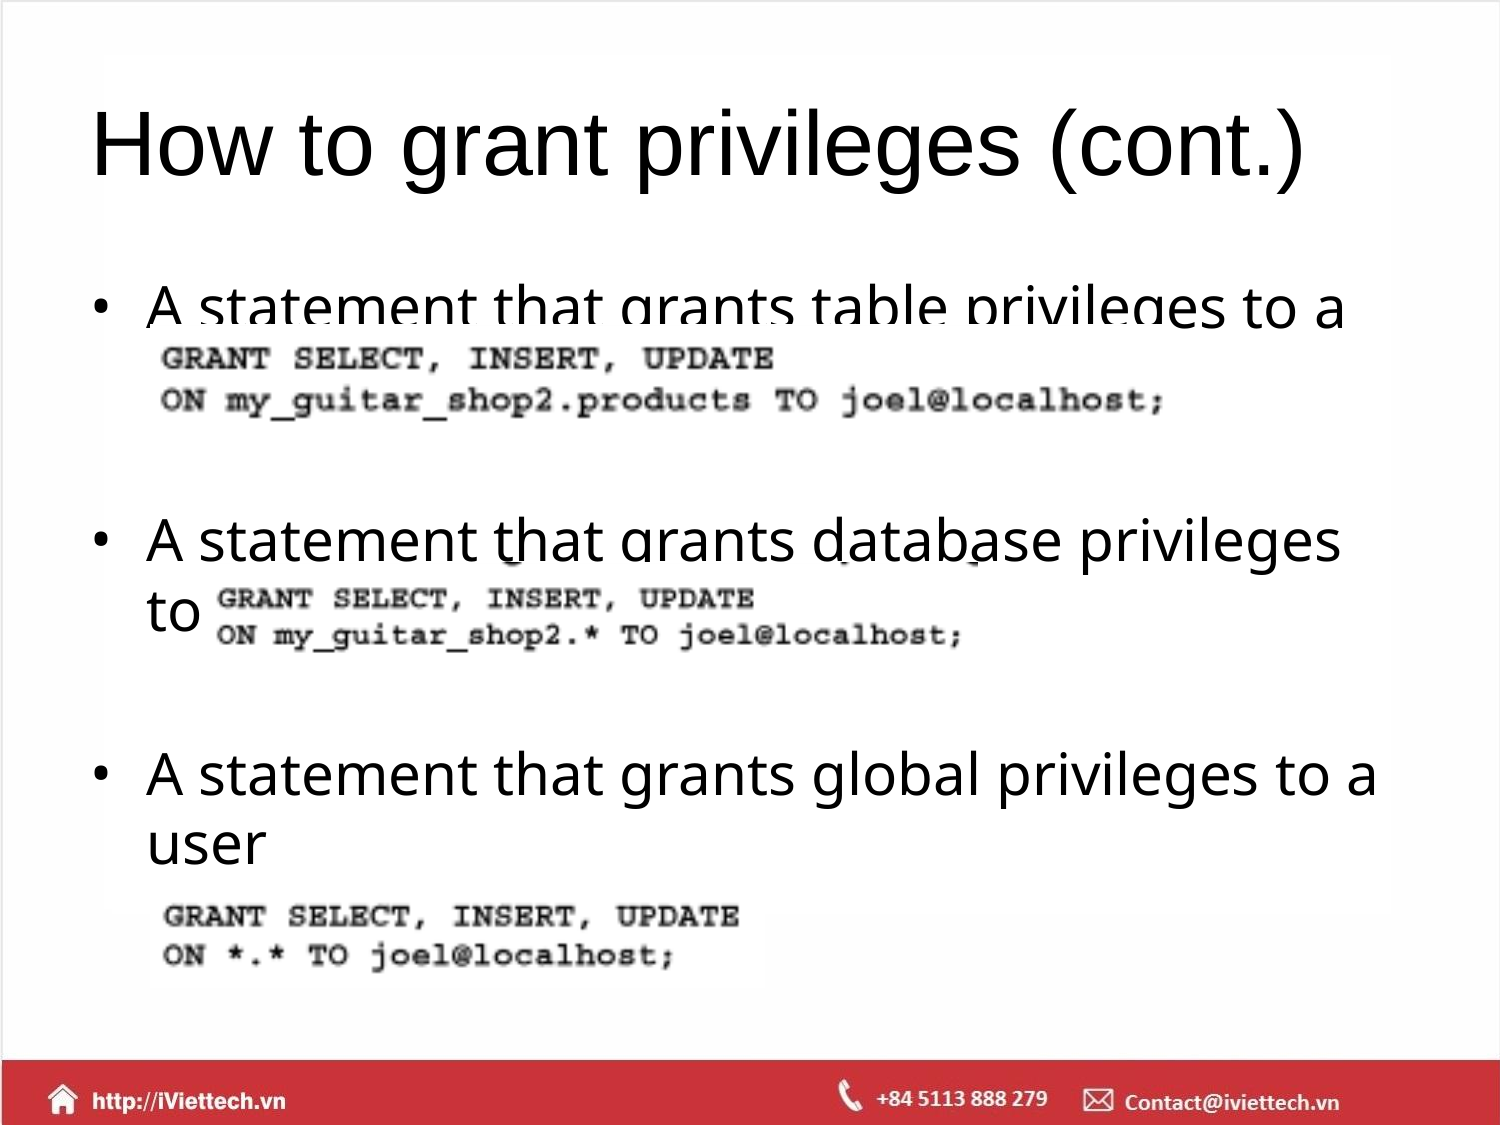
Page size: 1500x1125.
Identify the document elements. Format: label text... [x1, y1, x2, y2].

title How to grant privileges (cont.) [75, 45, 1425, 233]
list A statement that grants table privileges to a user A statement that grants database privileges to a user A statement that grants global privileges to a user [75, 262, 1425, 1005]
picture [0, 0, 1500, 1125]
